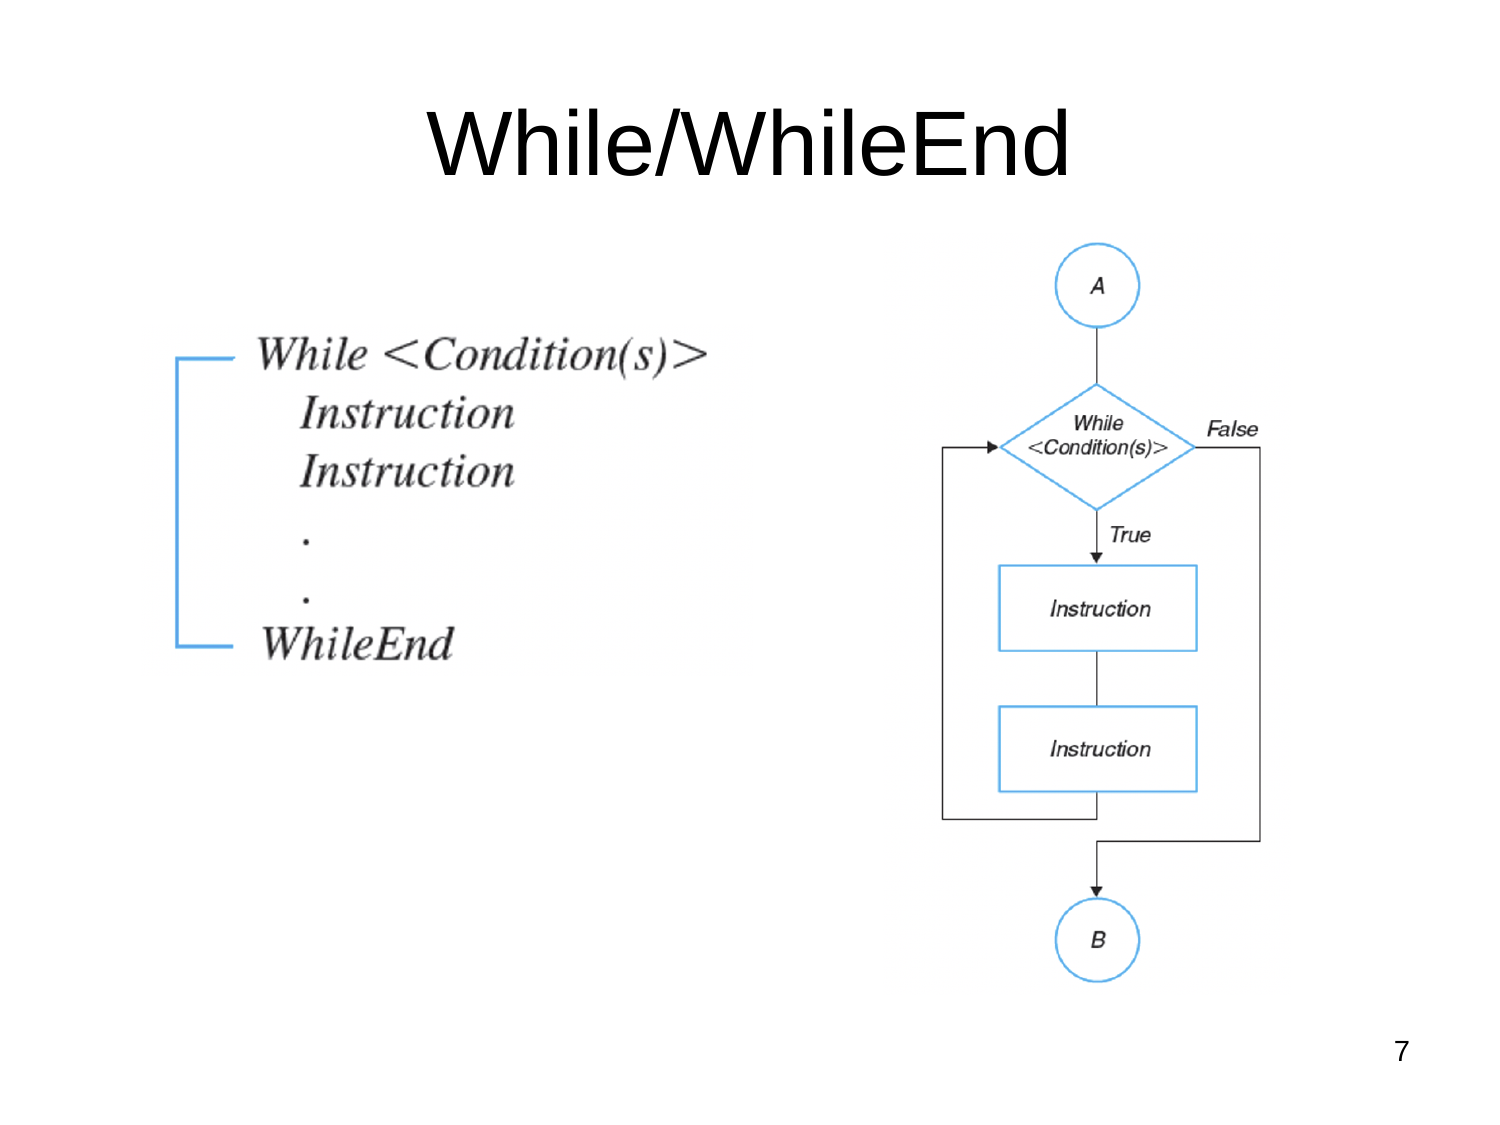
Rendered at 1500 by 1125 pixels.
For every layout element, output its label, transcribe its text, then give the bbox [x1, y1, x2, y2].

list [799, 219, 1452, 1031]
slide_number 7 [1074, 1039, 1426, 1103]
title While/WhileEnd [75, 45, 1425, 233]
picture [141, 324, 855, 676]
